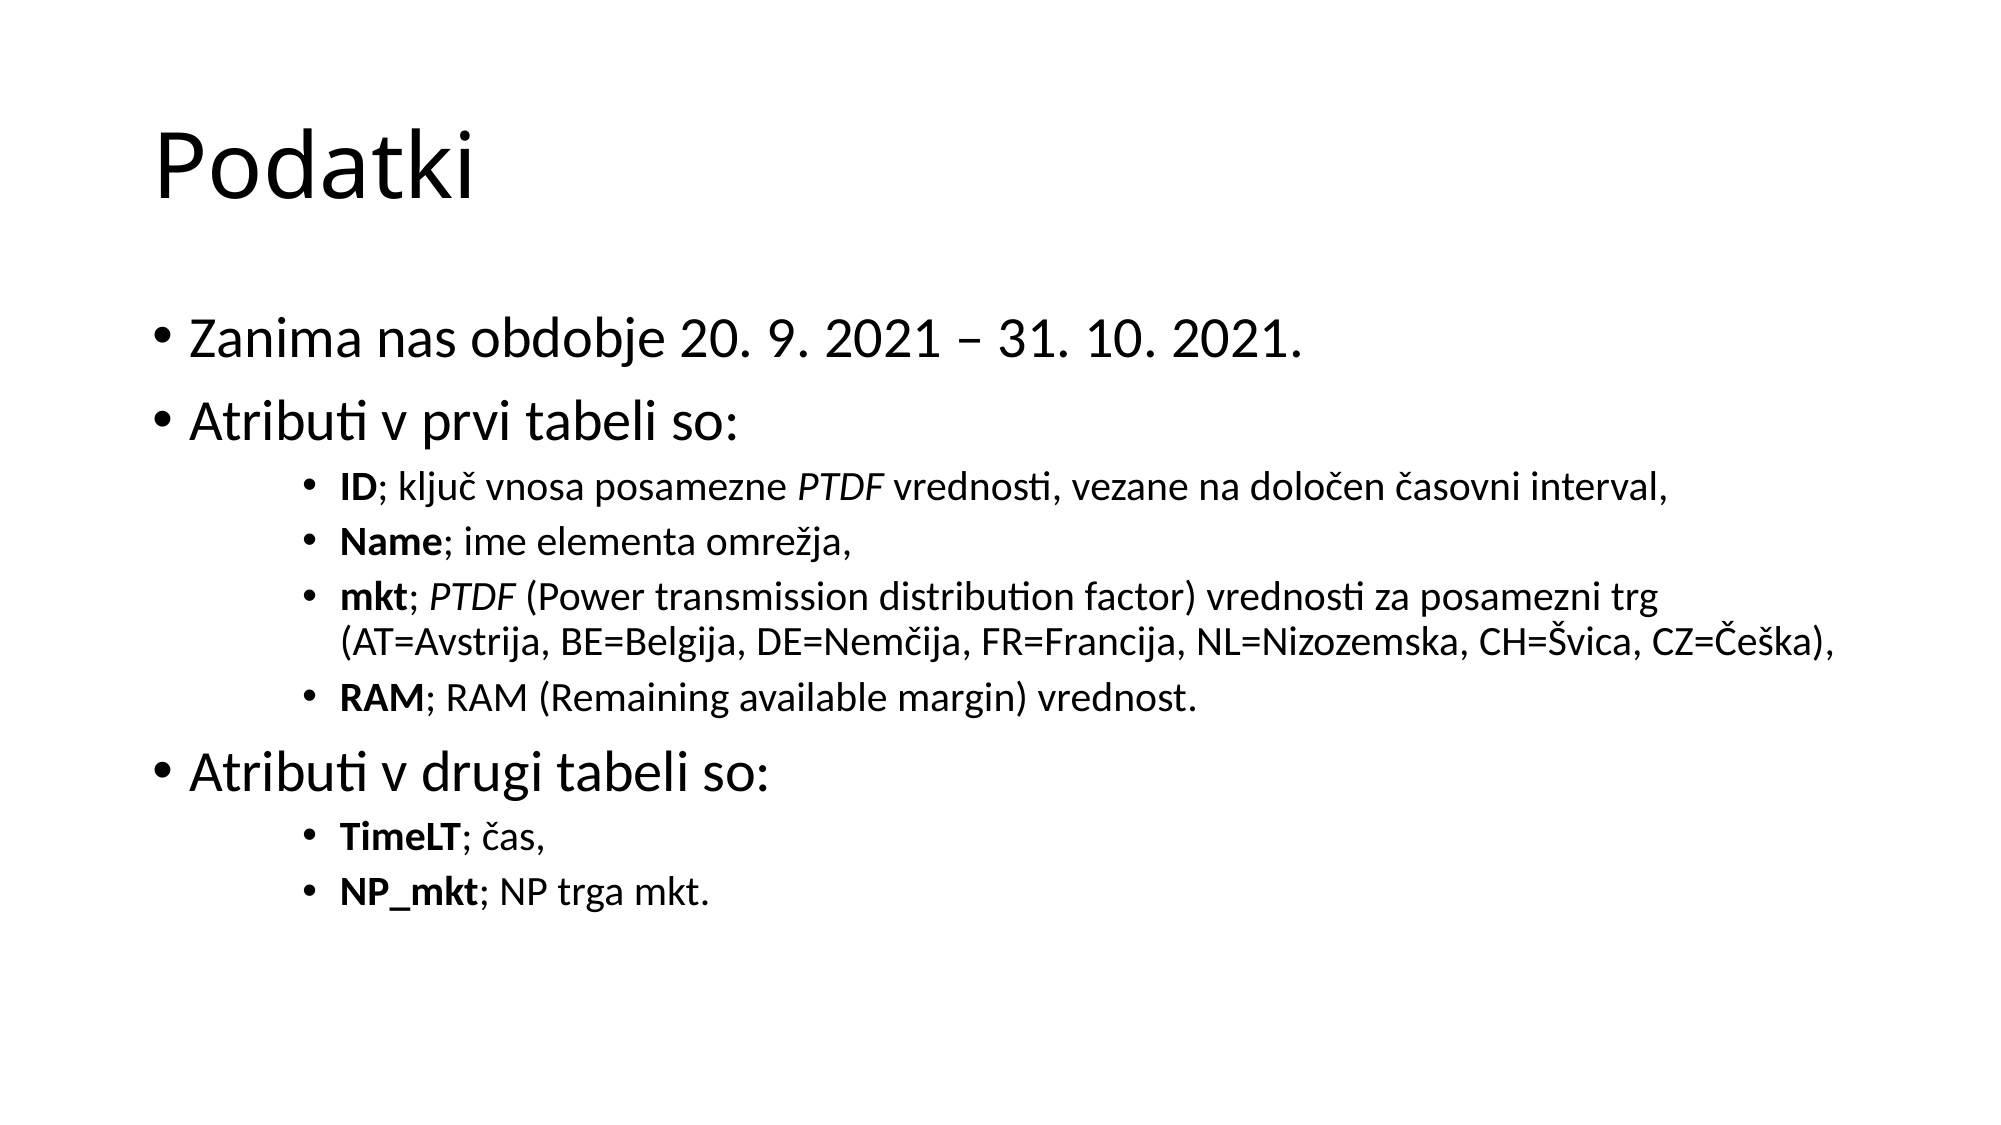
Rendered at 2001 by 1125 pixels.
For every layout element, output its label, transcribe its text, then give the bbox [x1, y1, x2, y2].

title Podatki [137, 59, 1863, 278]
list Zanima nas obdobje 20. 9. 2021 – 31. 10. 2021. Atributi v prvi tabeli so: ID; ključ vnosa posamezne PTDF vrednosti, vezane na določen časovni interval, Name; ime elementa omrežja, mkt; PTDF (Power transmission distribution factor) vrednosti za posamezni trg (AT=Avstrija, BE=Belgija, DE=Nemčija, FR=Francija, NL=Nizozemska, CH=Švica, CZ=Češka), RAM; RAM (Remaining available margin) vrednost. Atributi v drugi tabeli so: TimeLT; čas, NP_mkt; NP trga mkt. [137, 299, 1863, 1014]
